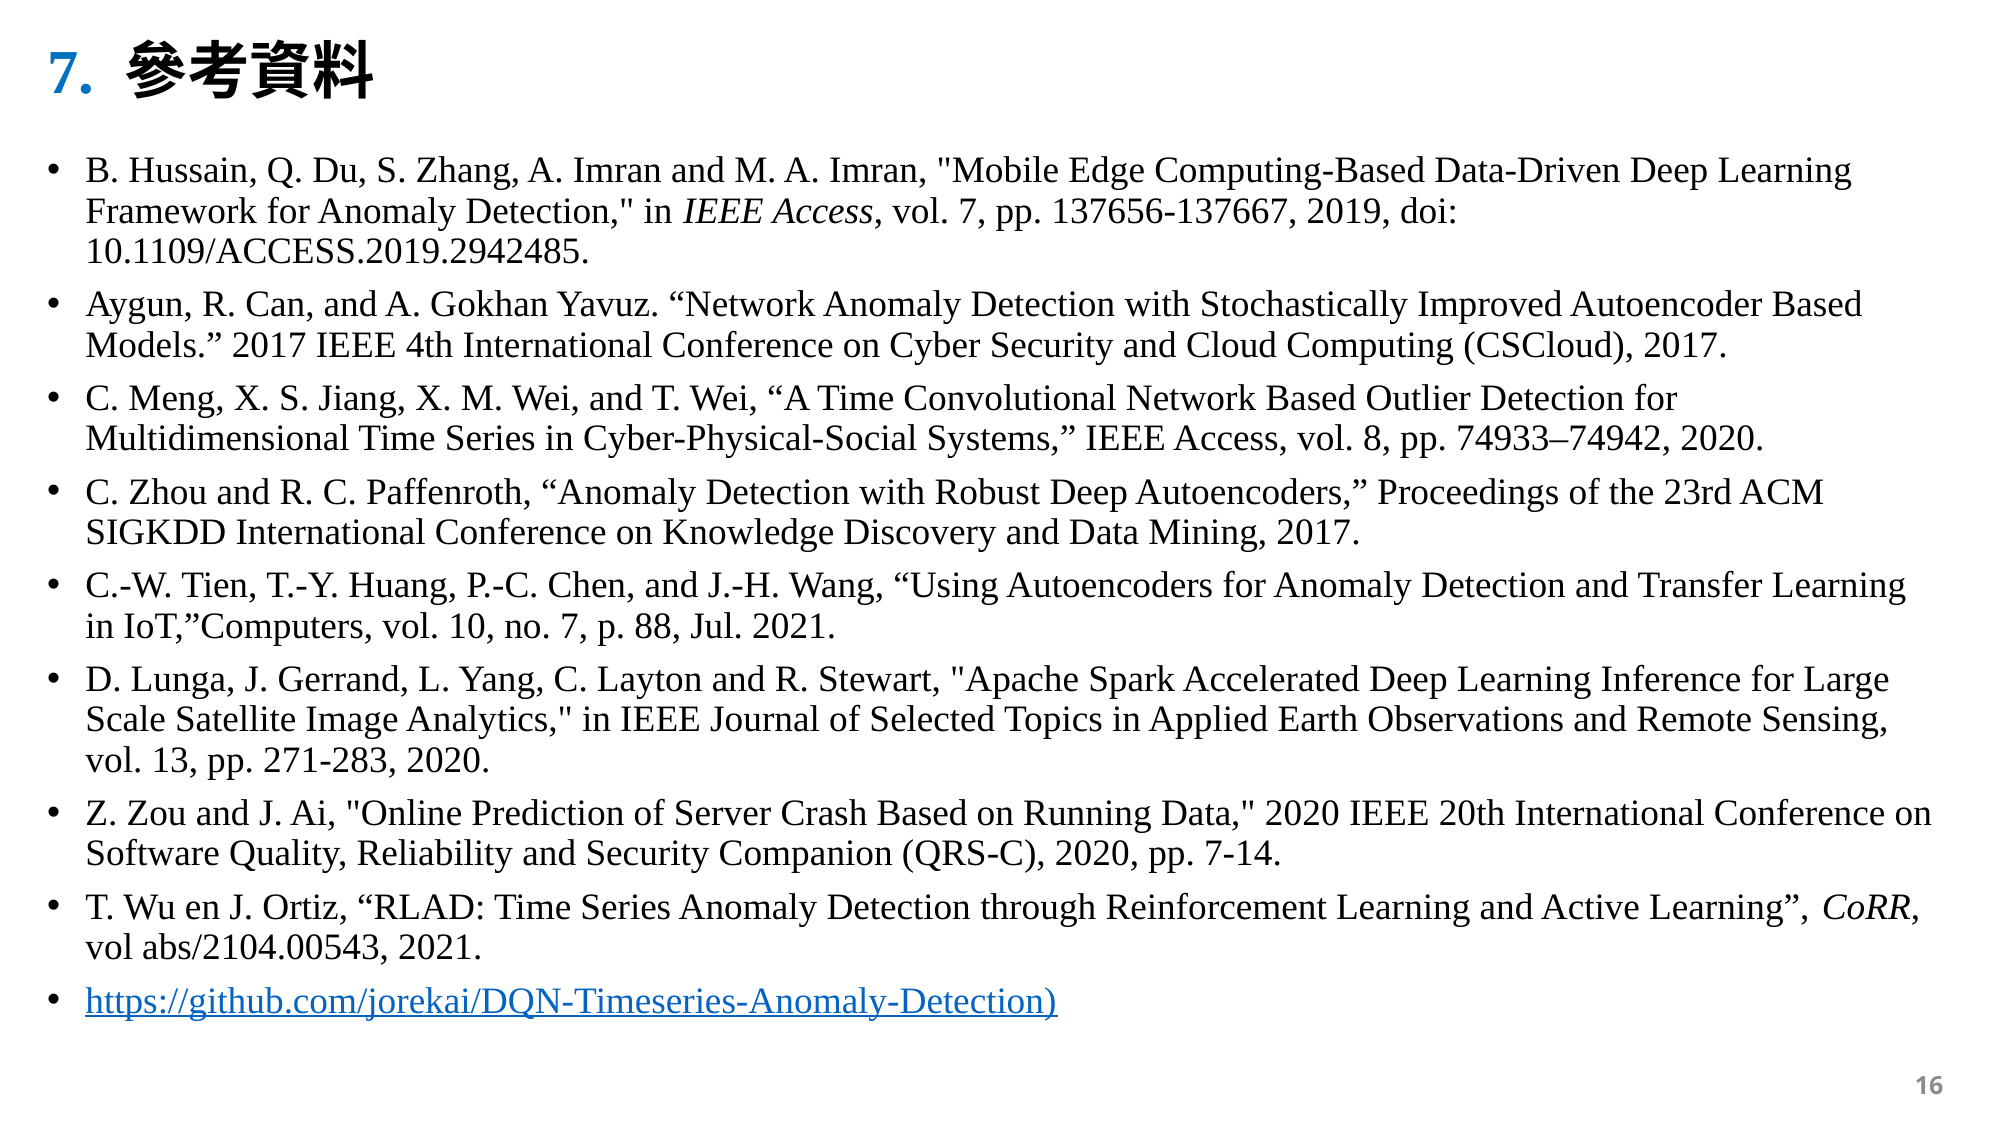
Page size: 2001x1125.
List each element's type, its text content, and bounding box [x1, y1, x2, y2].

list B. Hussain, Q. Du, S. Zhang, A. Imran and M. A. Imran, "Mobile Edge Computing-Based Data-Driven Deep Learning Framework for Anomaly Detection," in IEEE Access, vol. 7, pp. 137656-137667, 2019, doi: 10.1109/ACCESS.2019.2942485. Aygun, R. Can, and A. Gokhan Yavuz. “Network Anomaly Detection with Stochastically Improved Autoencoder Based Models.” 2017 IEEE 4th International Conference on Cyber Security and Cloud Computing (CSCloud), 2017. C. Meng, X. S. Jiang, X. M. Wei, and T. Wei, “A Time Convolutional Network Based Outlier Detection for Multidimensional Time Series in Cyber-Physical-Social Systems,” IEEE Access, vol. 8, pp. 74933–74942, 2020. C. Zhou and R. C. Paffenroth, “Anomaly Detection with Robust Deep Autoencoders,” Proceedings of the 23rd ACM SIGKDD International Conference on Knowledge Discovery and Data Mining, 2017. C.-W. Tien, T.-Y. Huang, P.-C. Chen, and J.-H. Wang, “Using Autoencoders for Anomaly Detection and Transfer Learning in IoT,”Computers, vol. 10, no. 7, p. 88, Jul. 2021. D. Lunga, J. Gerrand, L. Yang, C. Layton and R. Stewart, "Apache Spark Accelerated Deep Learning Inference for Large Scale Satellite Image Analytics," in IEEE Journal of Selected Topics in Applied Earth Observations and Remote Sensing, vol. 13, pp. 271-283, 2020. Z. Zou and J. Ai, "Online Prediction of Server Crash Based on Running Data," 2020 IEEE 20th International Conference on Software Quality, Reliability and Security Companion (QRS-C), 2020, pp. 7-14. T. Wu en J. Ortiz, “RLAD: Time Series Anomaly Detection through Reinforcement Learning and Active Learning”, CoRR, vol abs/2104.00543, 2021. https://github.com/jorekai/DQN-Timeseries-Anomaly-Detection) [32, 143, 1959, 1037]
title 7. 參考資料 [32, 22, 1959, 125]
slide_number 16 [1412, 1056, 1959, 1117]
